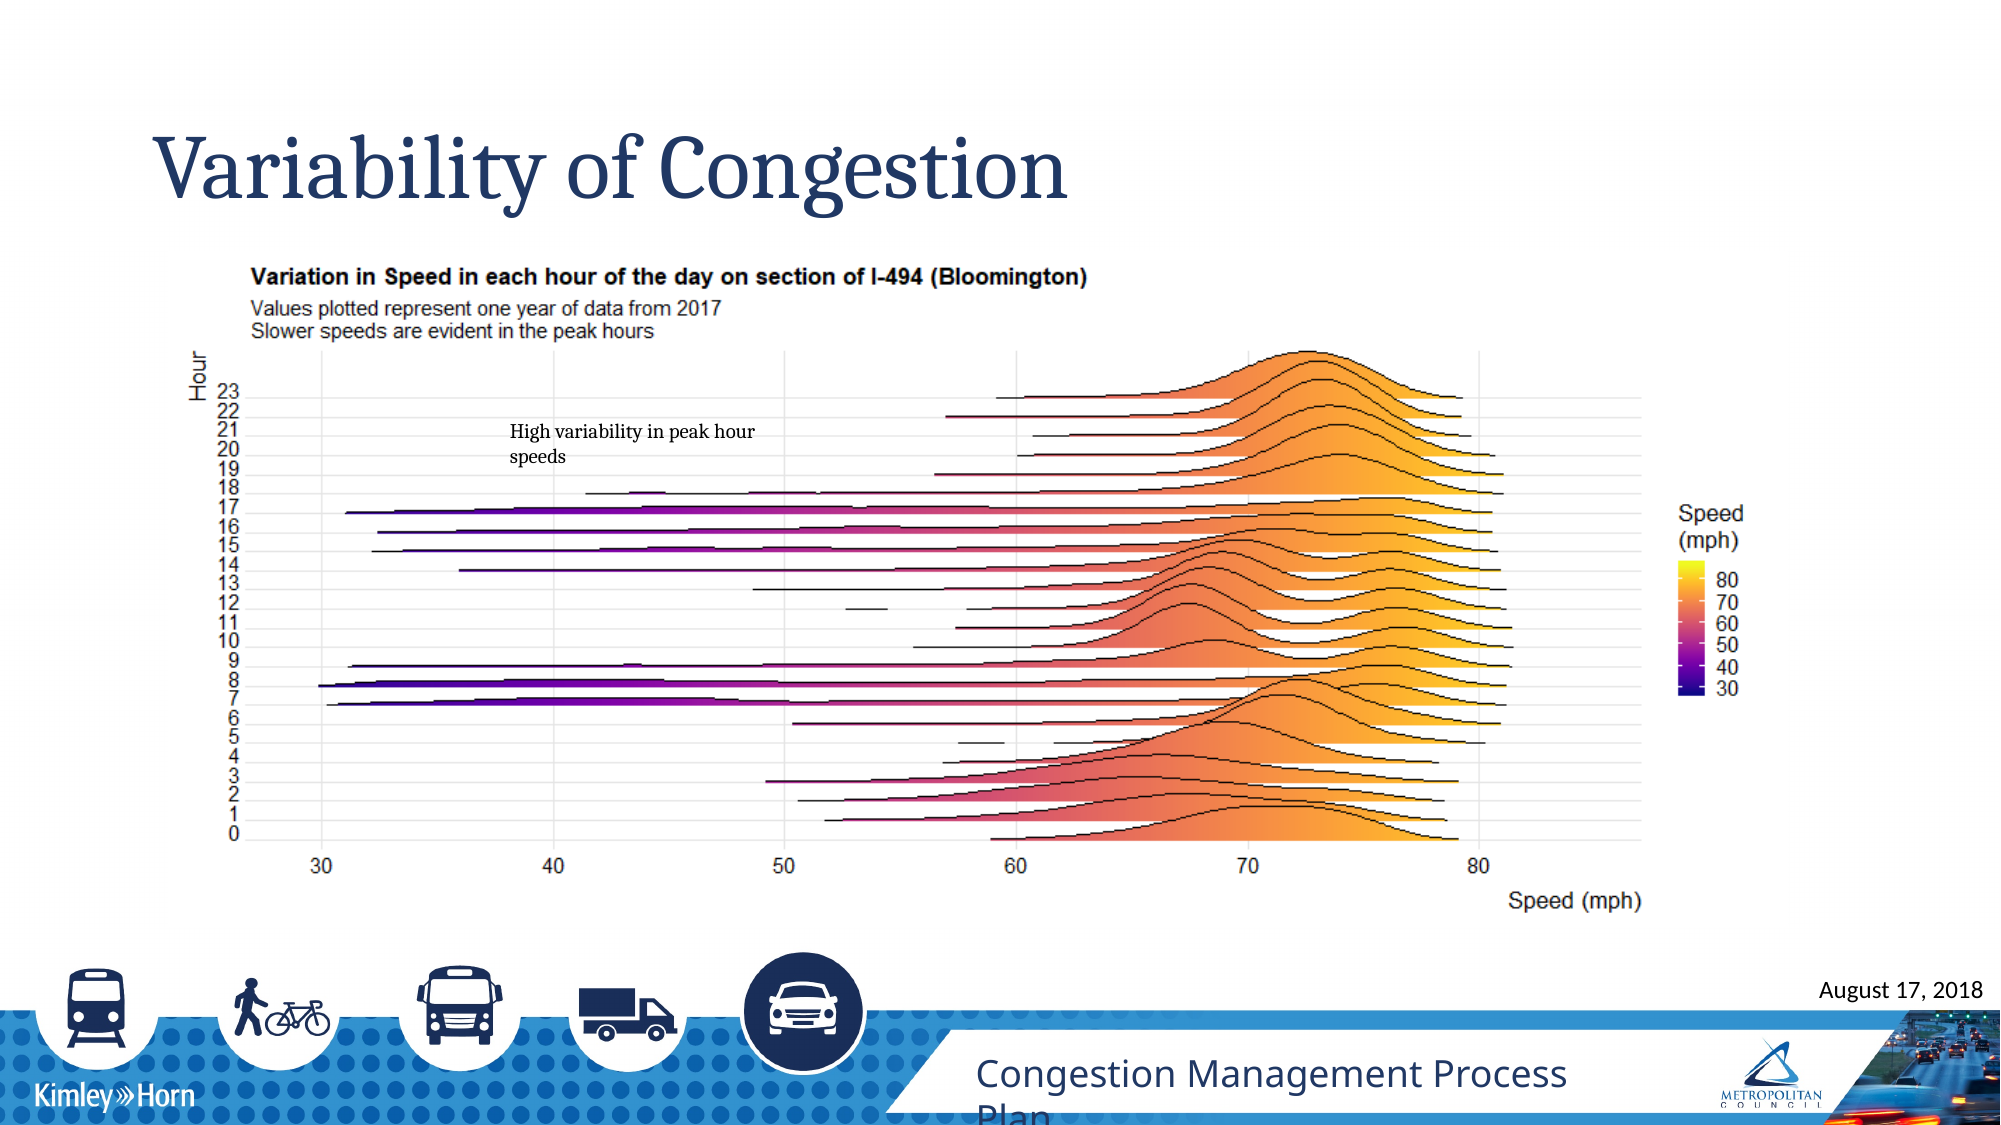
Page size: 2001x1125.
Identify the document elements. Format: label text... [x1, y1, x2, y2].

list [167, 251, 1788, 927]
picture [1034, 1114, 1045, 1125]
picture [0, 0, 2000, 1125]
picture [982, 1108, 992, 1119]
title Variability of Congestion [137, 59, 1863, 278]
